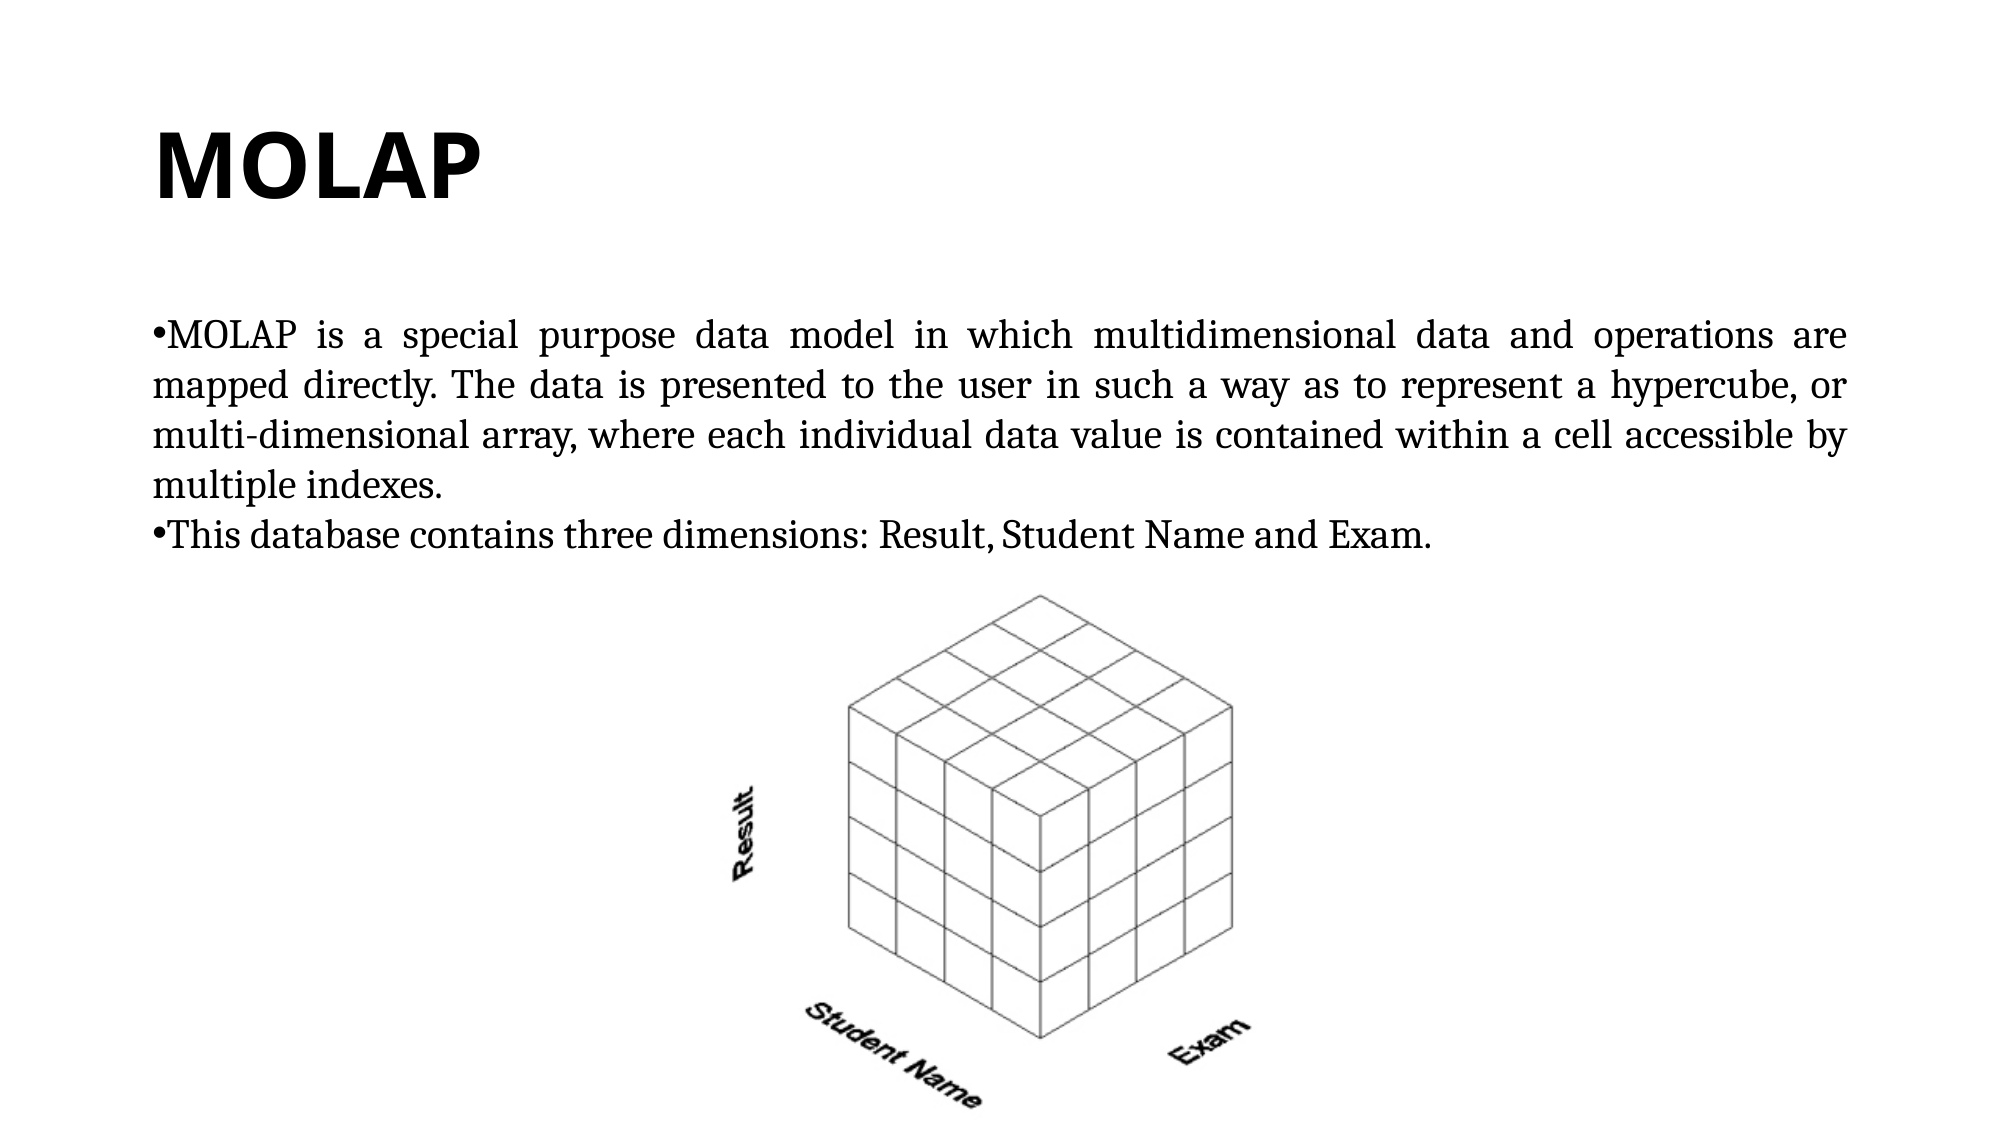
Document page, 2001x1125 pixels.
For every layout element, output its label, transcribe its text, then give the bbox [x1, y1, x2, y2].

picture [709, 582, 1335, 1125]
text_box MOLAP is a special purpose data model in which multidimensional data and operations are mapped directly. The data is presented to the user in such a way as to represent a hypercube, or multi-dimensional array, where each individual data value is contained within a cell accessible by multiple indexes. This database contains three dimensions: Result, Student Name and Exam. [137, 299, 1863, 1014]
text_box MOLAP [137, 59, 1863, 278]
